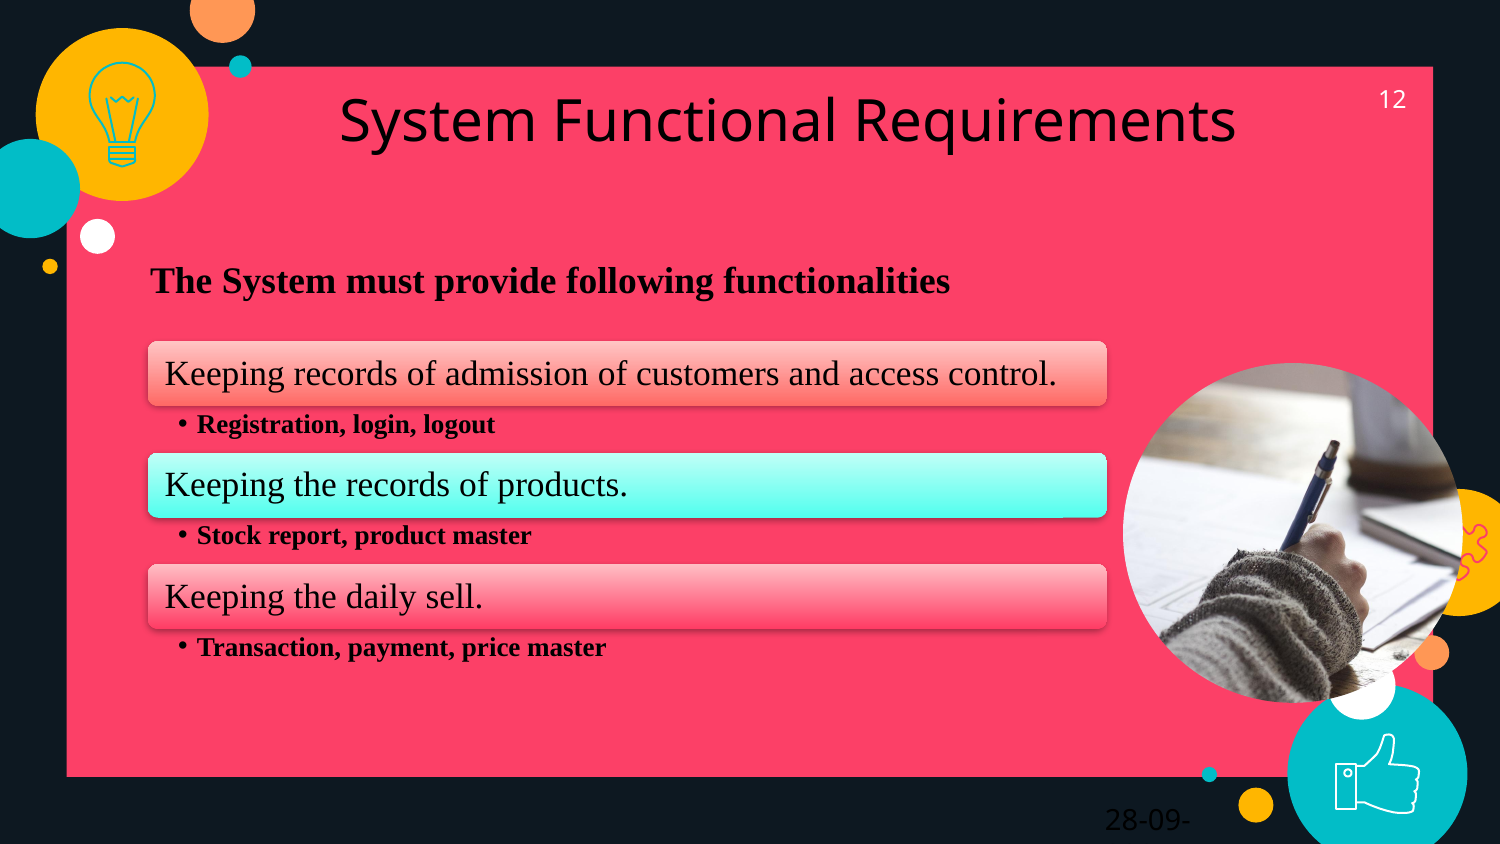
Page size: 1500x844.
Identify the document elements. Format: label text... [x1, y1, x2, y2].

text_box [147, 272, 1108, 744]
picture [1122, 362, 1464, 704]
slide_number 12 [1331, 68, 1422, 134]
text_box System Functional Requirements [228, 75, 1350, 195]
text_box The System must provide following functionalities [135, 248, 1107, 414]
text_box 28-09-2021 [1090, 794, 1270, 844]
